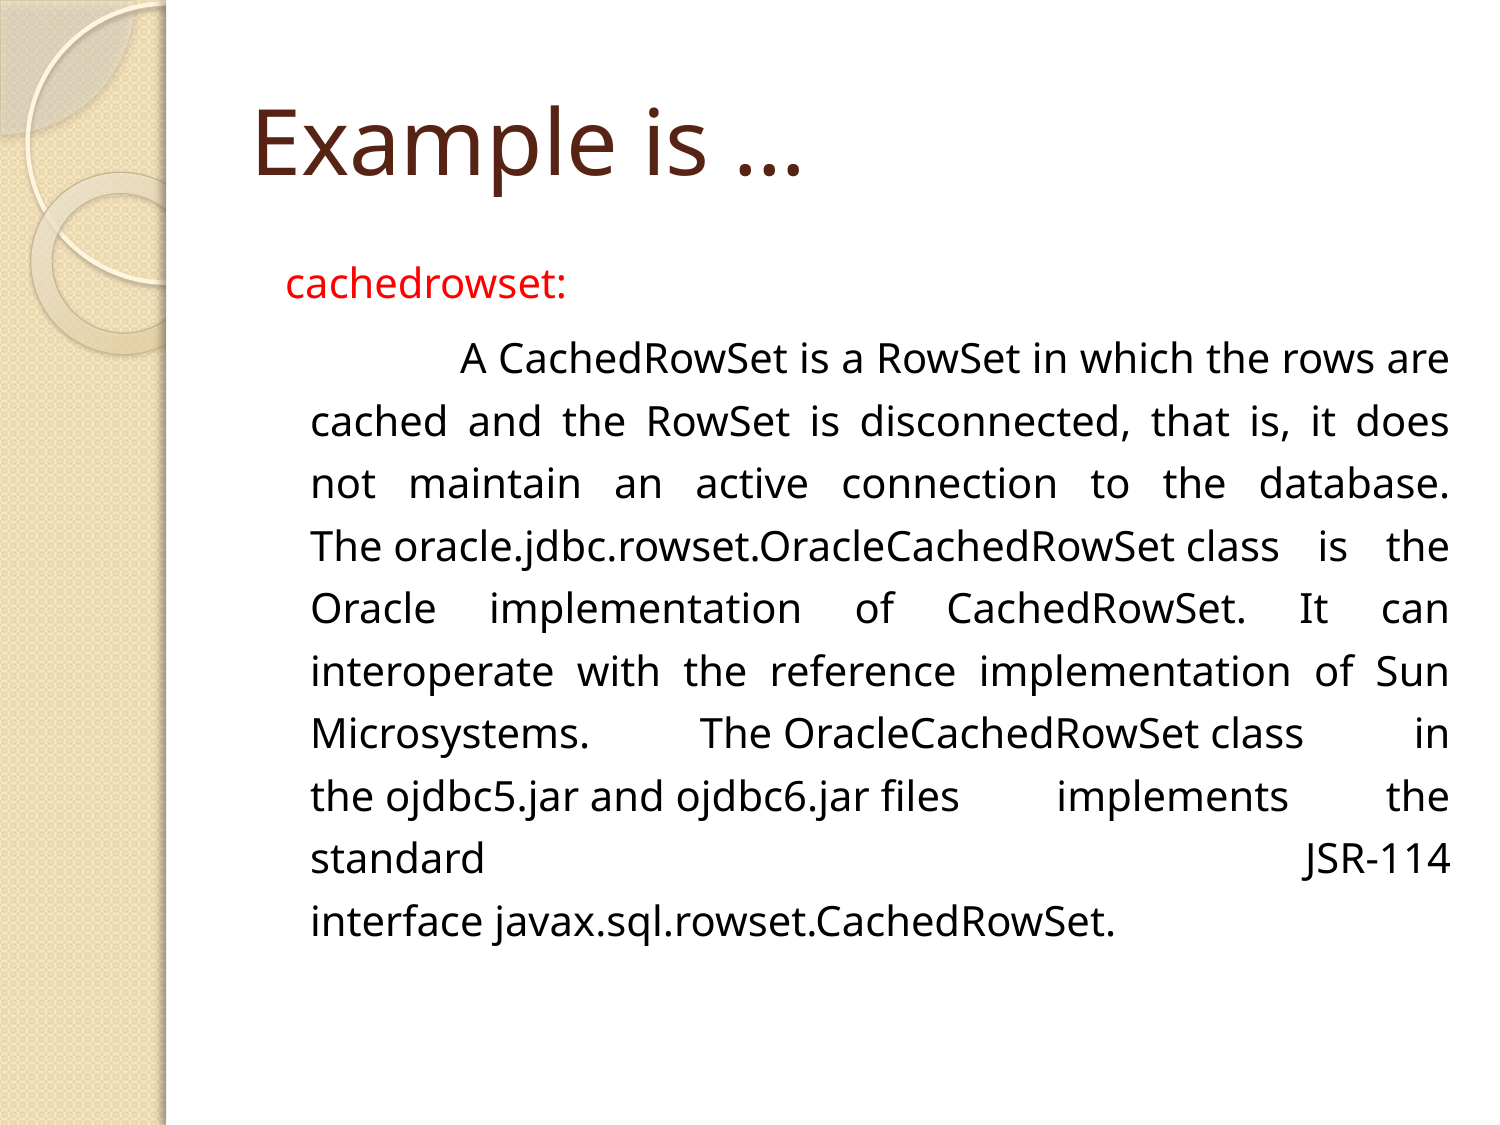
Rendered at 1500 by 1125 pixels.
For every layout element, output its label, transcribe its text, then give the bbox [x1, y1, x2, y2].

title Example is … [235, 45, 1466, 233]
list cachedrowset: A CachedRowSet is a RowSet in which the rows are cached and the RowSet is disconnected, that is, it does not maintain an active connection to the database. The oracle.jdbc.rowset.OracleCachedRowSet class is the Oracle implementation of CachedRowSet. It can interoperate with the reference implementation of Sun Microsystems. The OracleCachedRowSet class in the ojdbc5.jar and ojdbc6.jar files implements the standard JSR-114 interface javax.sql.rowset.CachedRowSet. [235, 237, 1466, 1025]
